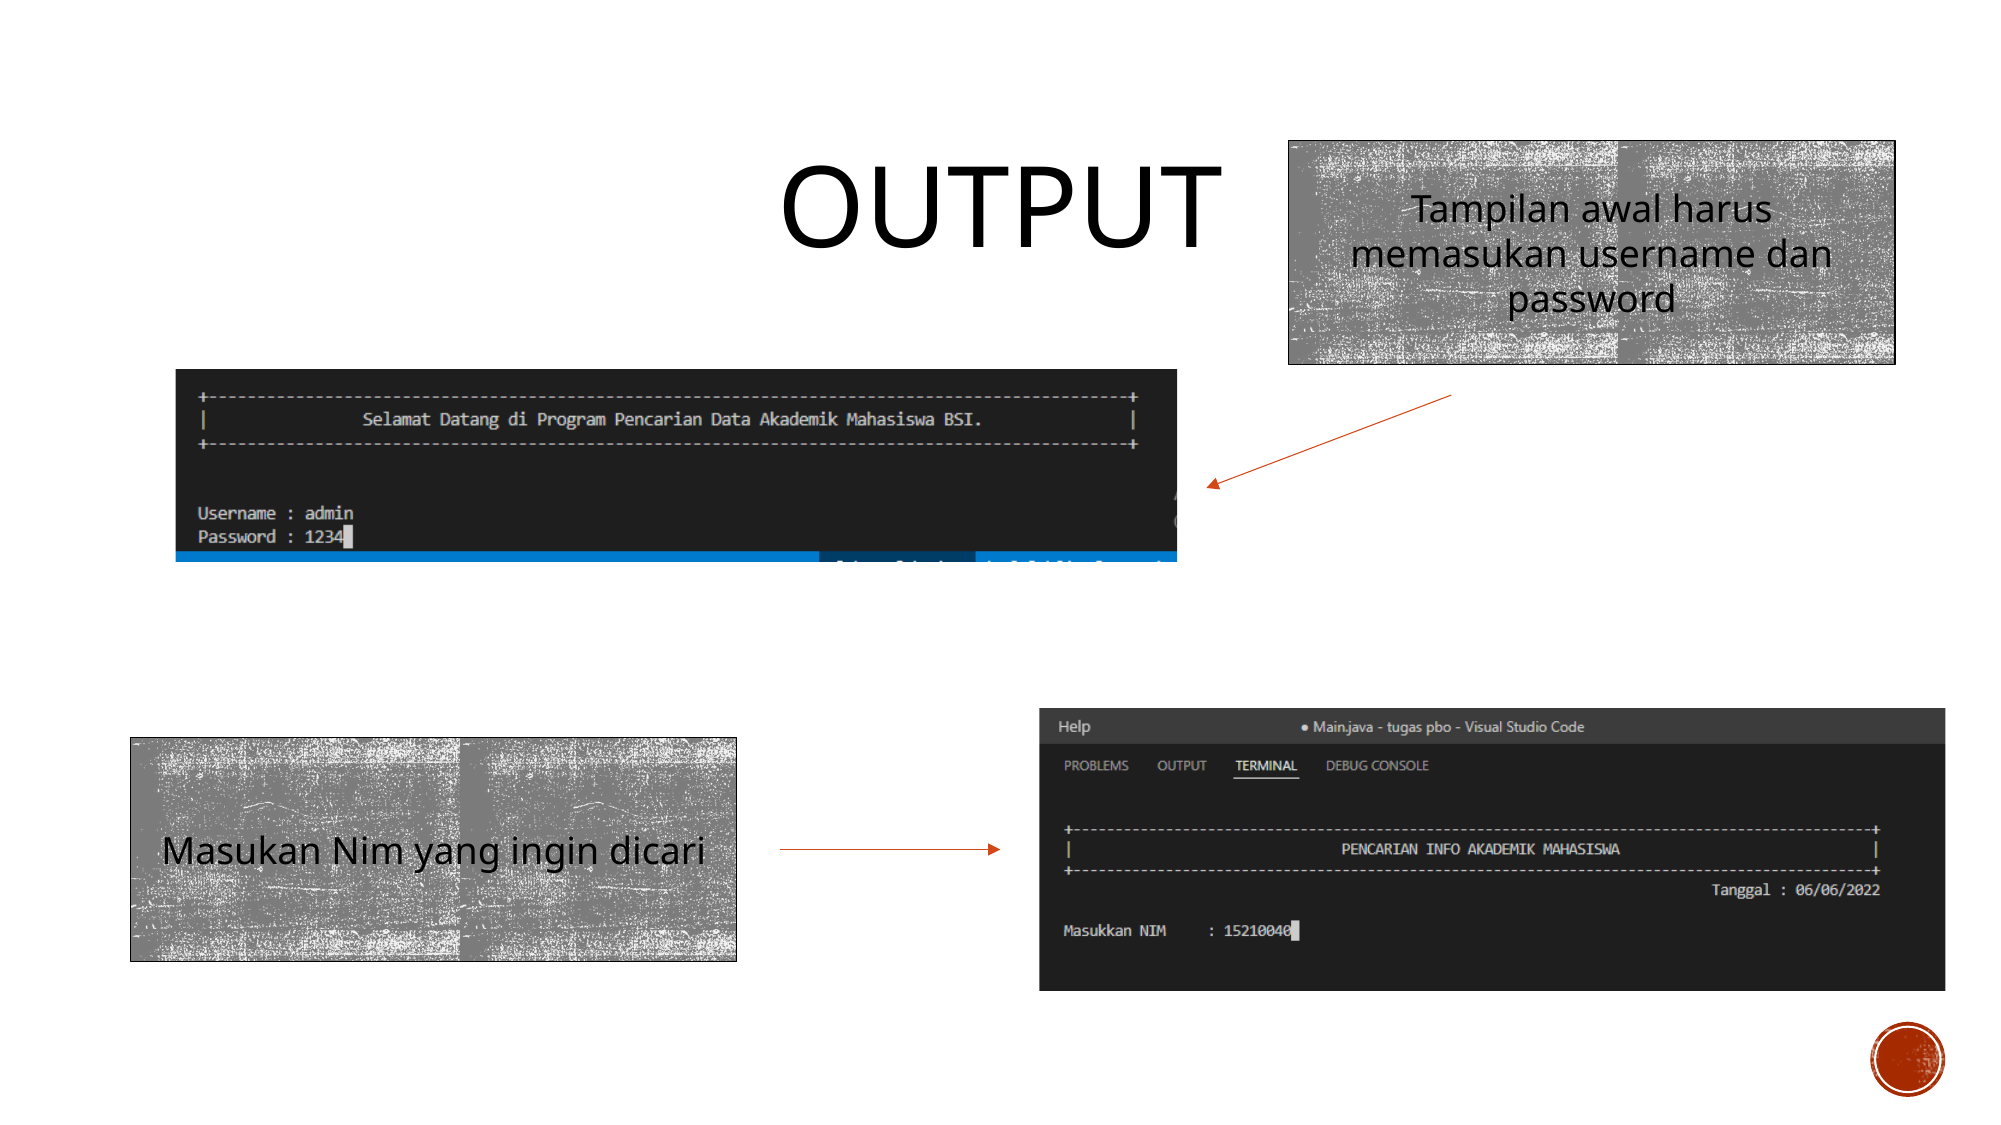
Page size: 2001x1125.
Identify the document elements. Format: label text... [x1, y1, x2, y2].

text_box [1208, 397, 1449, 487]
title output [175, 79, 1826, 344]
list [178, 373, 1175, 560]
picture [1039, 708, 1946, 991]
text_box Masukan Nim yang ingin dicari [130, 737, 737, 962]
text_box Tampilan awal harus memasukan username dan password [1288, 140, 1896, 365]
